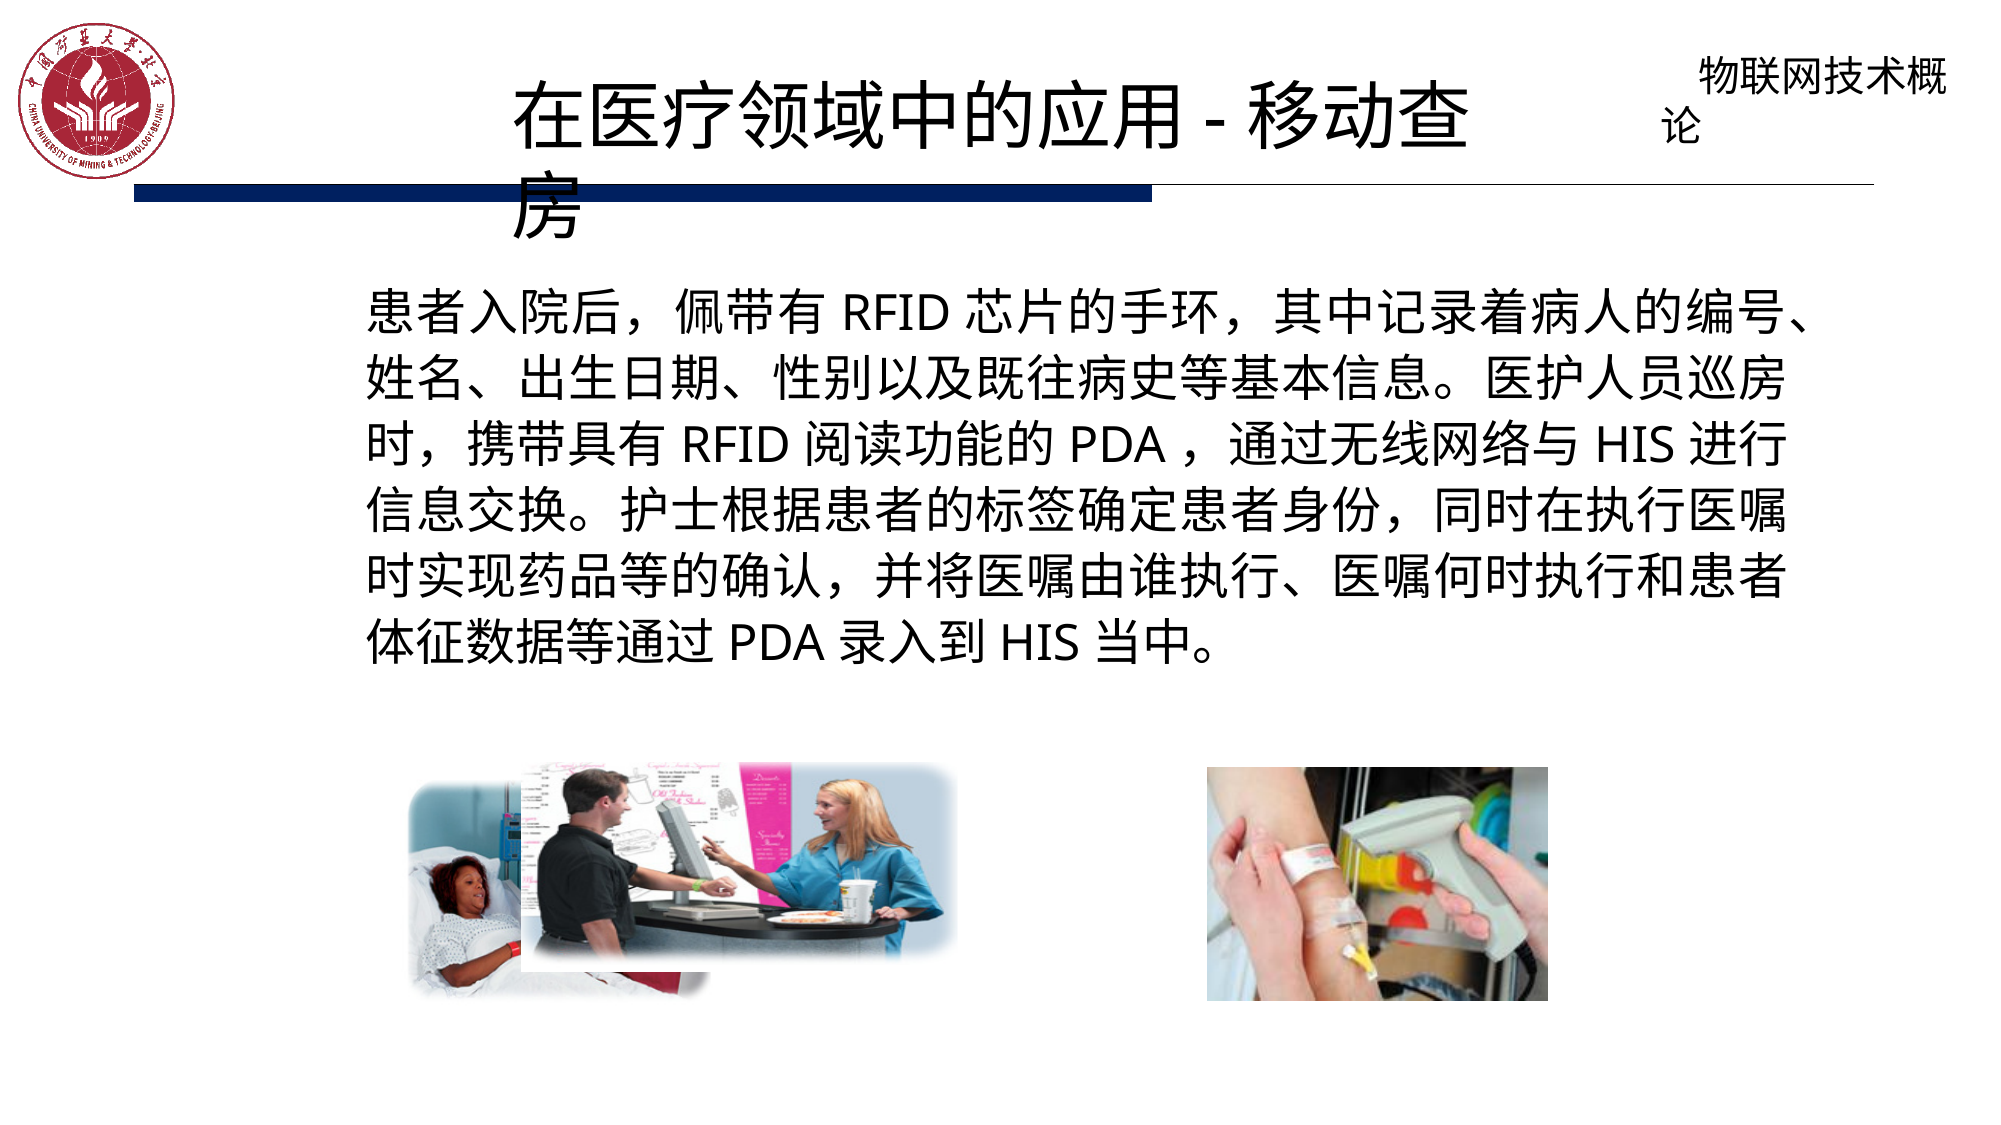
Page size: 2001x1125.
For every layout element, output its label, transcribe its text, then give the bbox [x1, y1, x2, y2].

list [392, 779, 714, 1006]
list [1206, 766, 1548, 1001]
text_box 在医疗领域中的应用-移动查房 [496, 60, 1548, 174]
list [521, 762, 976, 972]
picture [0, 0, 197, 197]
text_box 患者入院后，佩带有RFID芯片的手环，其中记录着病人的编号、姓名、出生日期、性别以及既往病史等基本信息。医护人员巡房时，携带具有RFID阅读功能的PDA，通过无线网络与HIS进行信息交换。护士根据患者的标签确定患者身份，同时在执行医嘱时实现药品等的确认，并将医嘱由谁执行、医嘱何时执行和患者体征数据等通过PDA录入到HIS当中。 [350, 267, 1804, 798]
